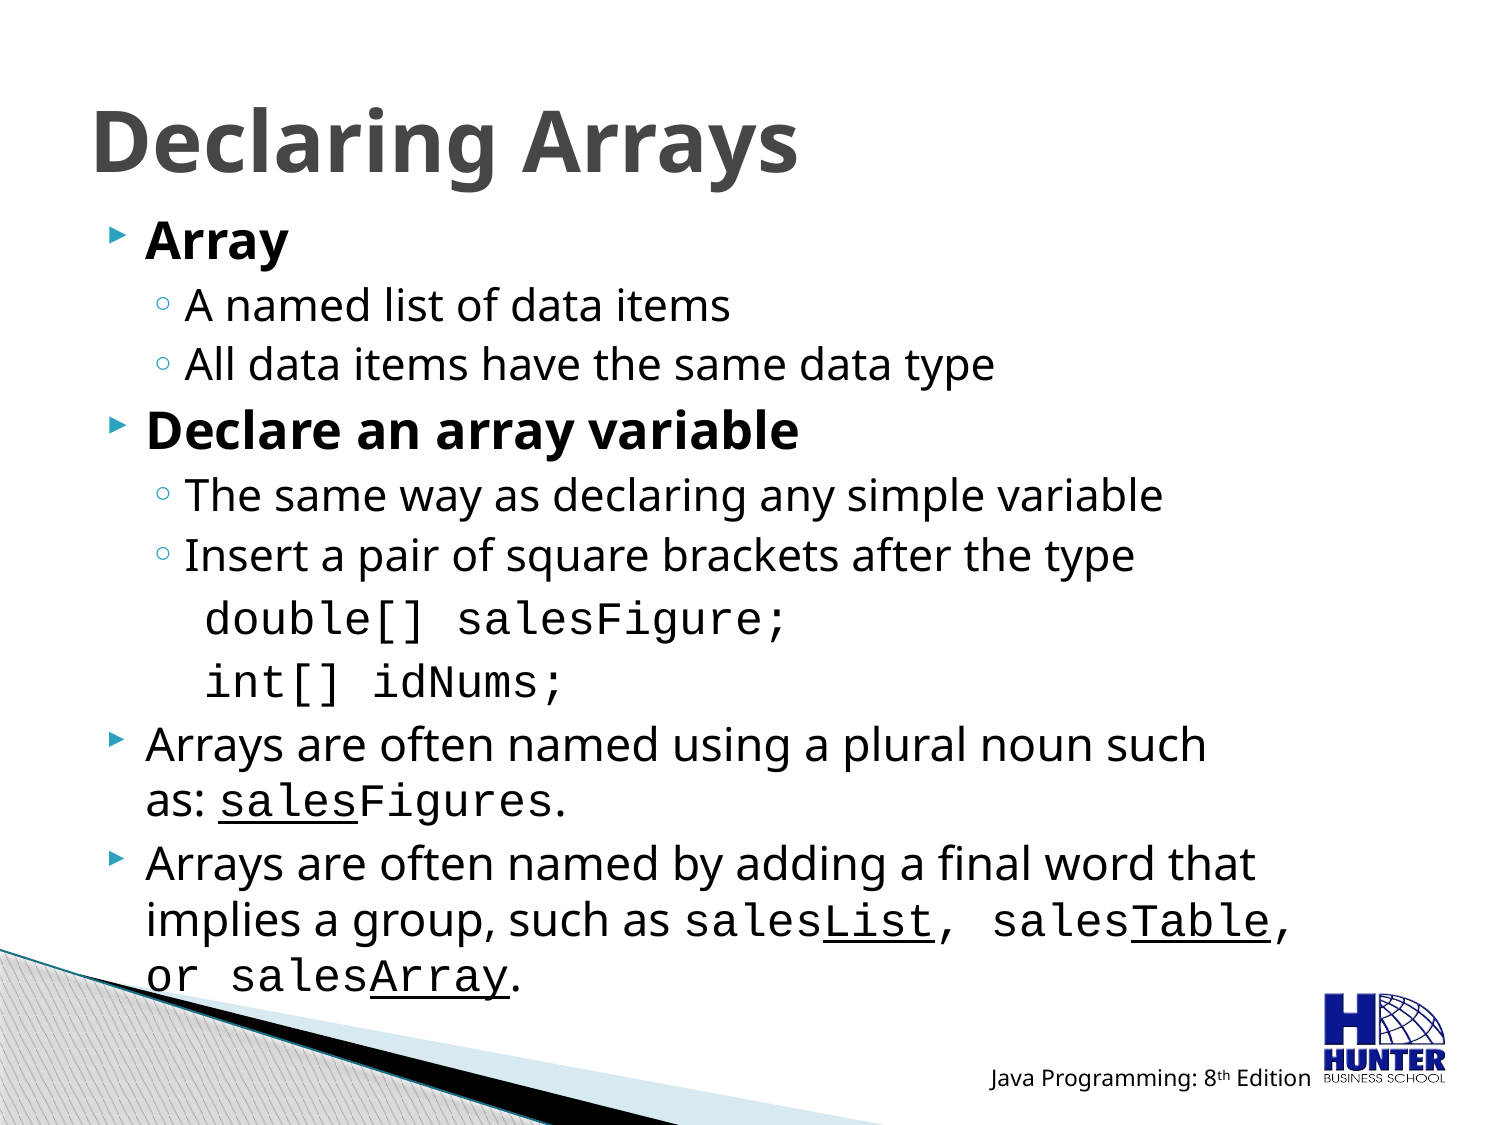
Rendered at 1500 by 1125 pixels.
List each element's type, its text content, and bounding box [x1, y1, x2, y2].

list Array A named list of data items All data items have the same data type Declare an array variable The same way as declaring any simple variable Insert a pair of square brackets after the type double[] salesFigure; int[] idNums; Arrays are often named using a plural noun such as: salesFigures. Arrays are often named by adding a final word that implies a group, such as salesList, salesTable, or salesArray. [75, 200, 1425, 1013]
picture [1324, 993, 1446, 1084]
title Declaring Arrays [75, 45, 1425, 200]
